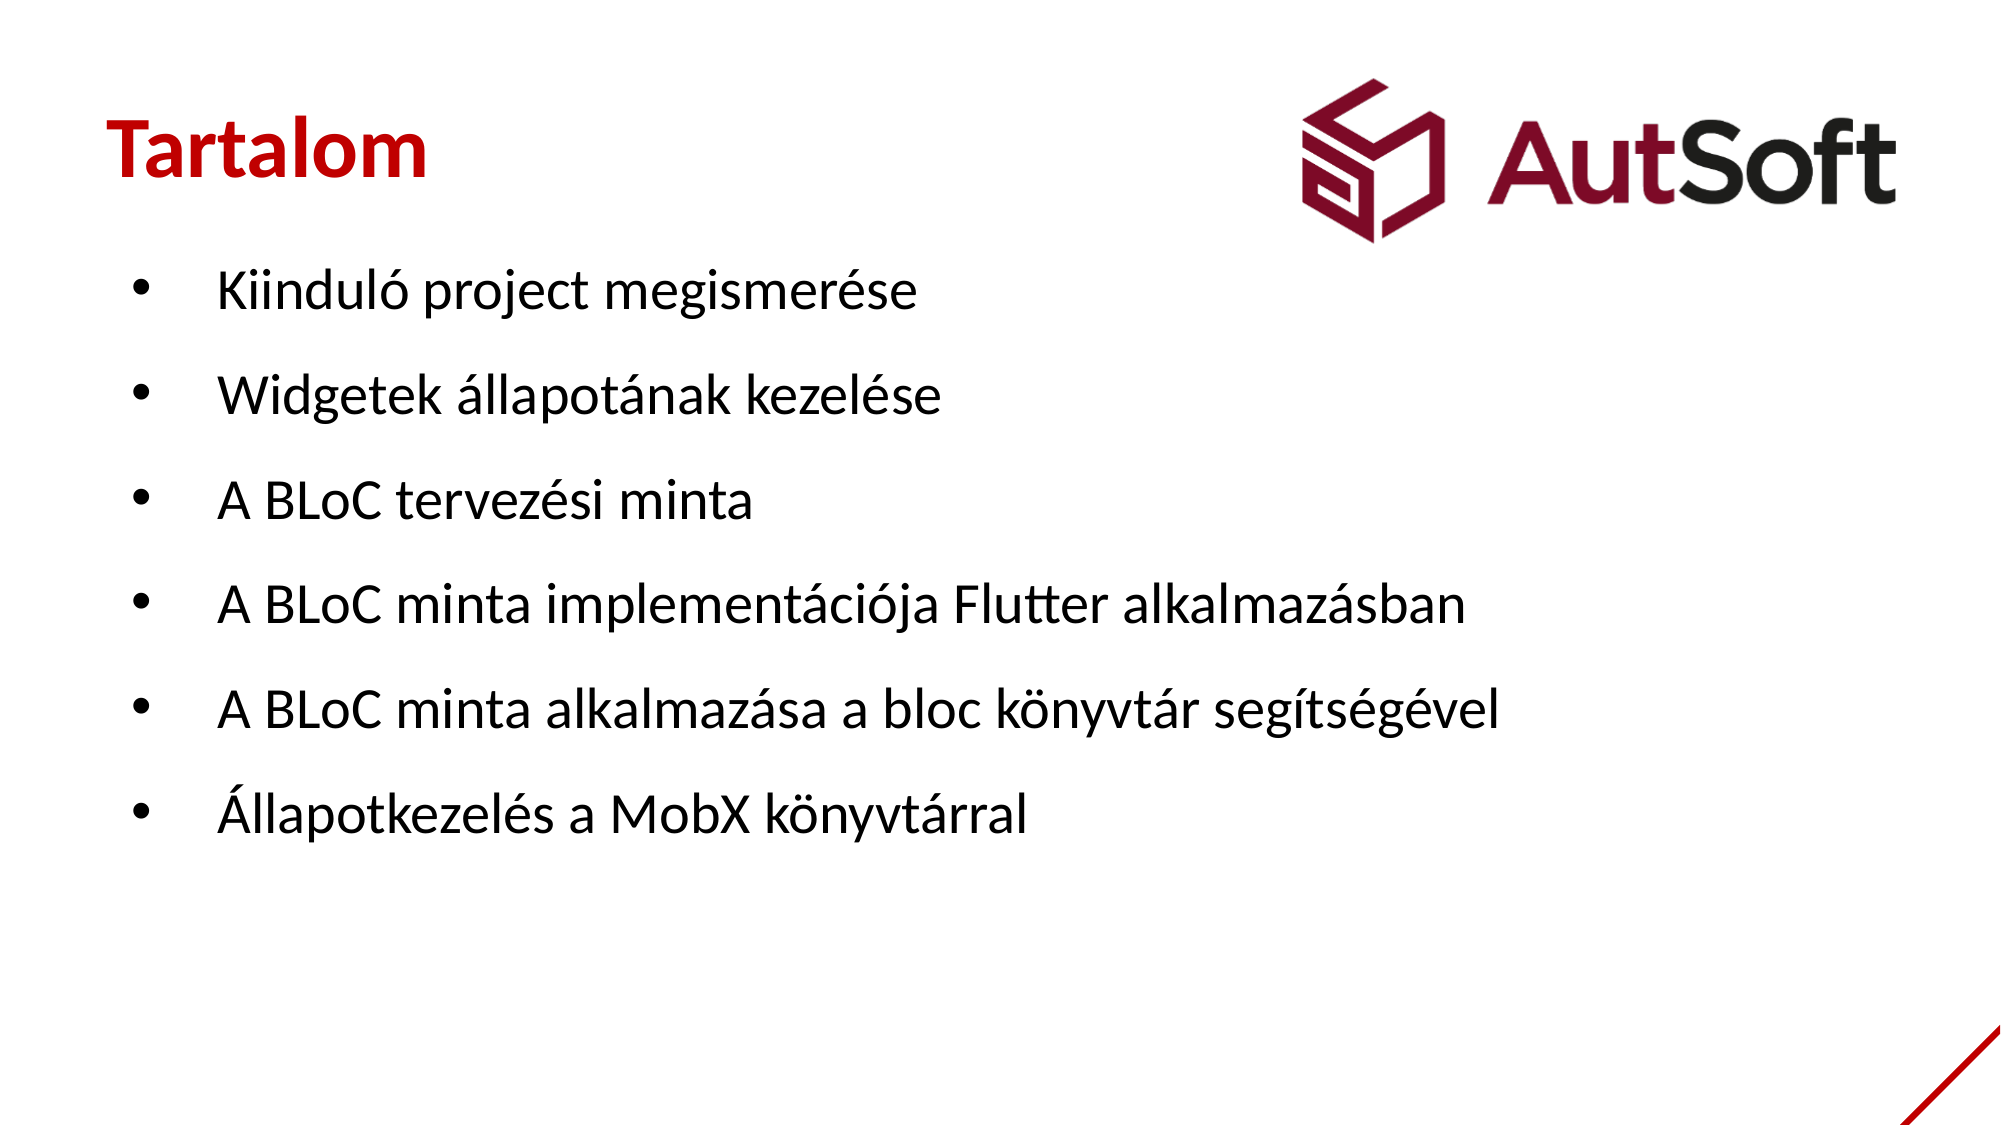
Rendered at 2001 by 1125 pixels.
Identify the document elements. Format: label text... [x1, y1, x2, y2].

picture [1289, 0, 1909, 209]
list Tartalom [91, 94, 900, 182]
text_box Kiinduló project megismerése Widgetek állapotának kezelése A BLoC tervezési minta A BLoC minta implementációja Flutter alkalmazásban A BLoC minta alkalmazása a bloc könyvtár segítségével Állapotkezelés a MobX könyvtárral [116, 209, 1925, 1054]
